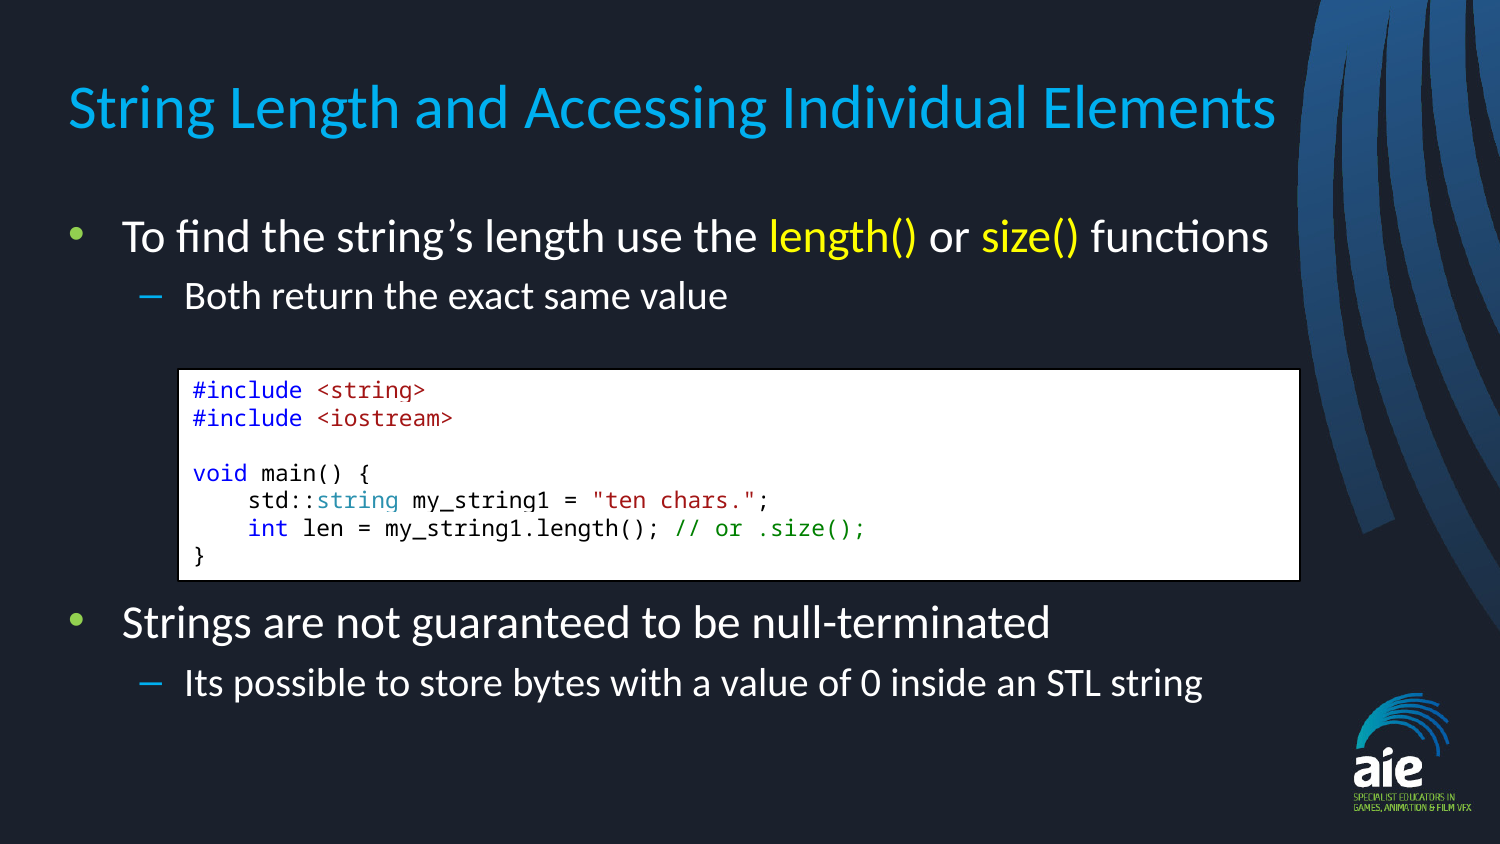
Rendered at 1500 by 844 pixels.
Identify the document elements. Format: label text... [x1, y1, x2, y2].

list To find the string’s length use the length() or size() functions Both return the exact same value Strings are not guaranteed to be null-terminated Its possible to store bytes with a value of 0 inside an STL string [53, 197, 1329, 753]
text_box #include <string> #include <iostream> void main() { std::string my_string1 = "ten chars."; int len = my_string1.length(); // or .size(); } [176, 367, 1302, 583]
title String Length and Accessing Individual Elements [53, 33, 1425, 175]
picture [0, 0, 1500, 844]
